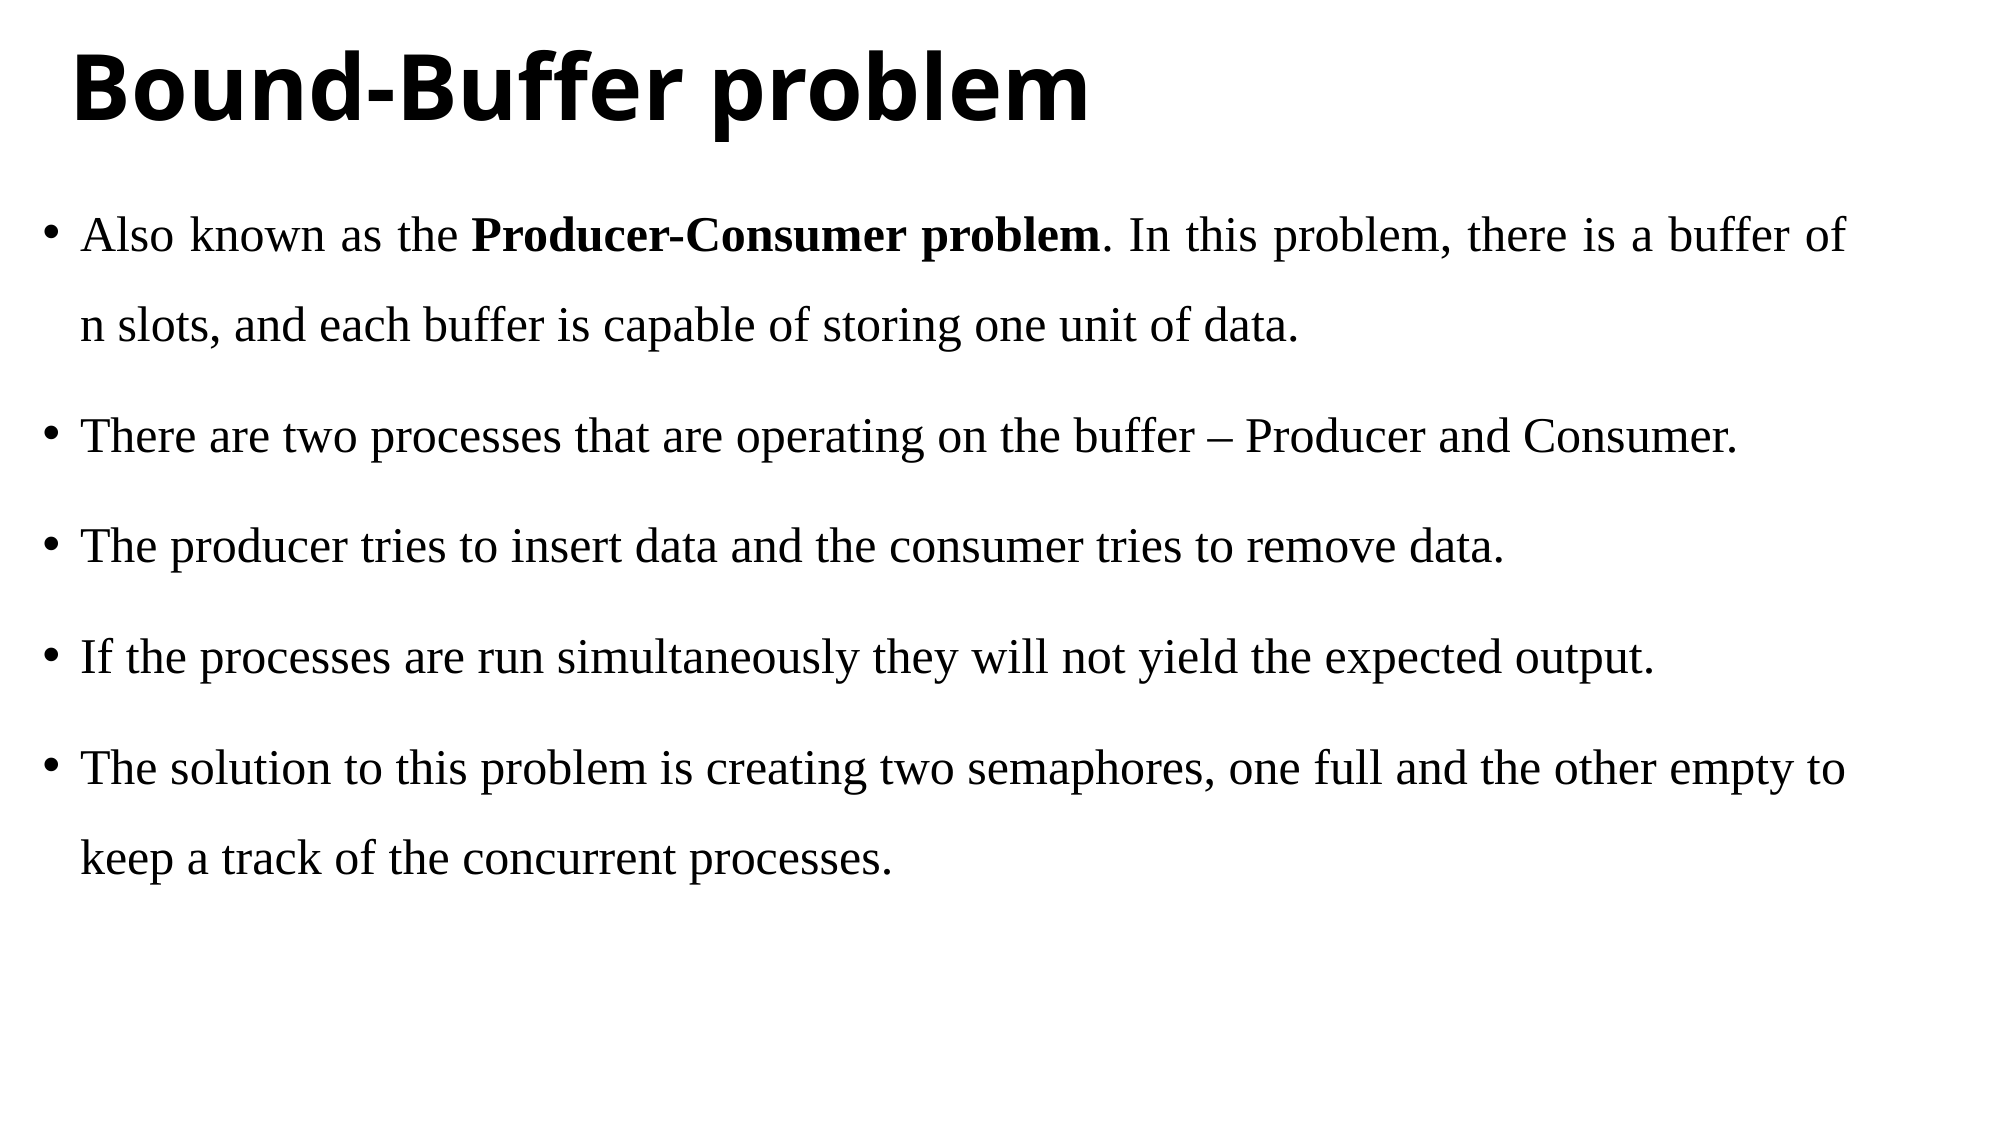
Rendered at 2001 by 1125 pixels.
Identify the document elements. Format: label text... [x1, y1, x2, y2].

title Bound-Buffer problem [54, 29, 1780, 154]
list Also known as the Producer-Consumer problem. In this problem, there is a buffer of n slots, and each buffer is capable of storing one unit of data. There are two processes that are operating on the buffer – Producer and Consumer. The producer tries to insert data and the consumer tries to remove data. If the processes are run simultaneously they will not yield the expected output. The solution to this problem is creating two semaphores, one full and the other empty to keep a track of the concurrent processes. [27, 163, 1863, 1014]
